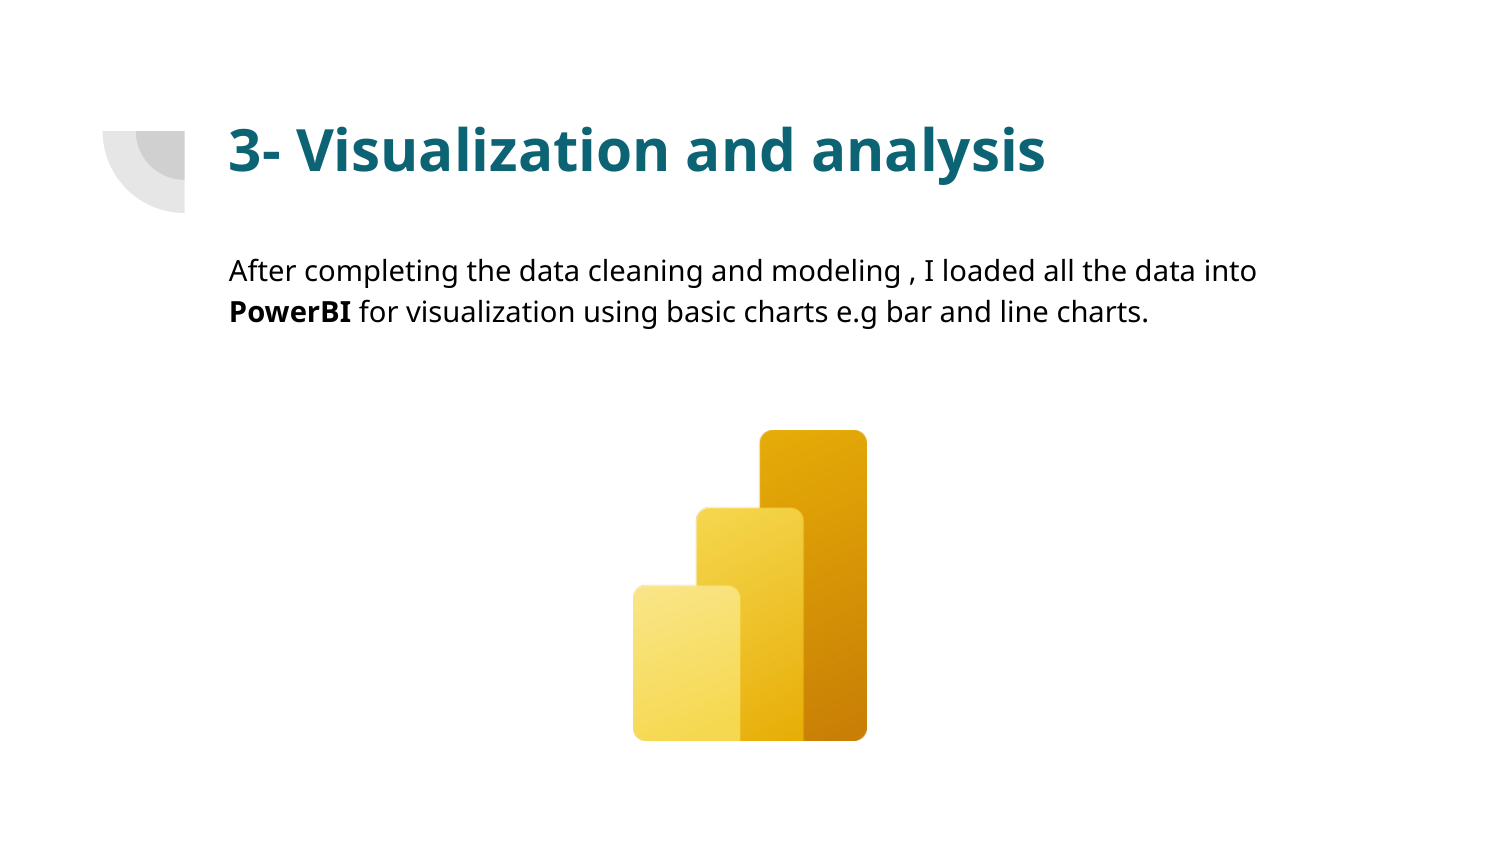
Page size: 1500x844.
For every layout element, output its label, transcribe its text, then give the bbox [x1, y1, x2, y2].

picture [633, 430, 867, 742]
title 3- Visualization and analysis [213, 98, 1368, 232]
list After completing the data cleaning and modeling , I loaded all the data into PowerBI for visualization using basic charts e.g bar and line charts. [213, 232, 1368, 738]
